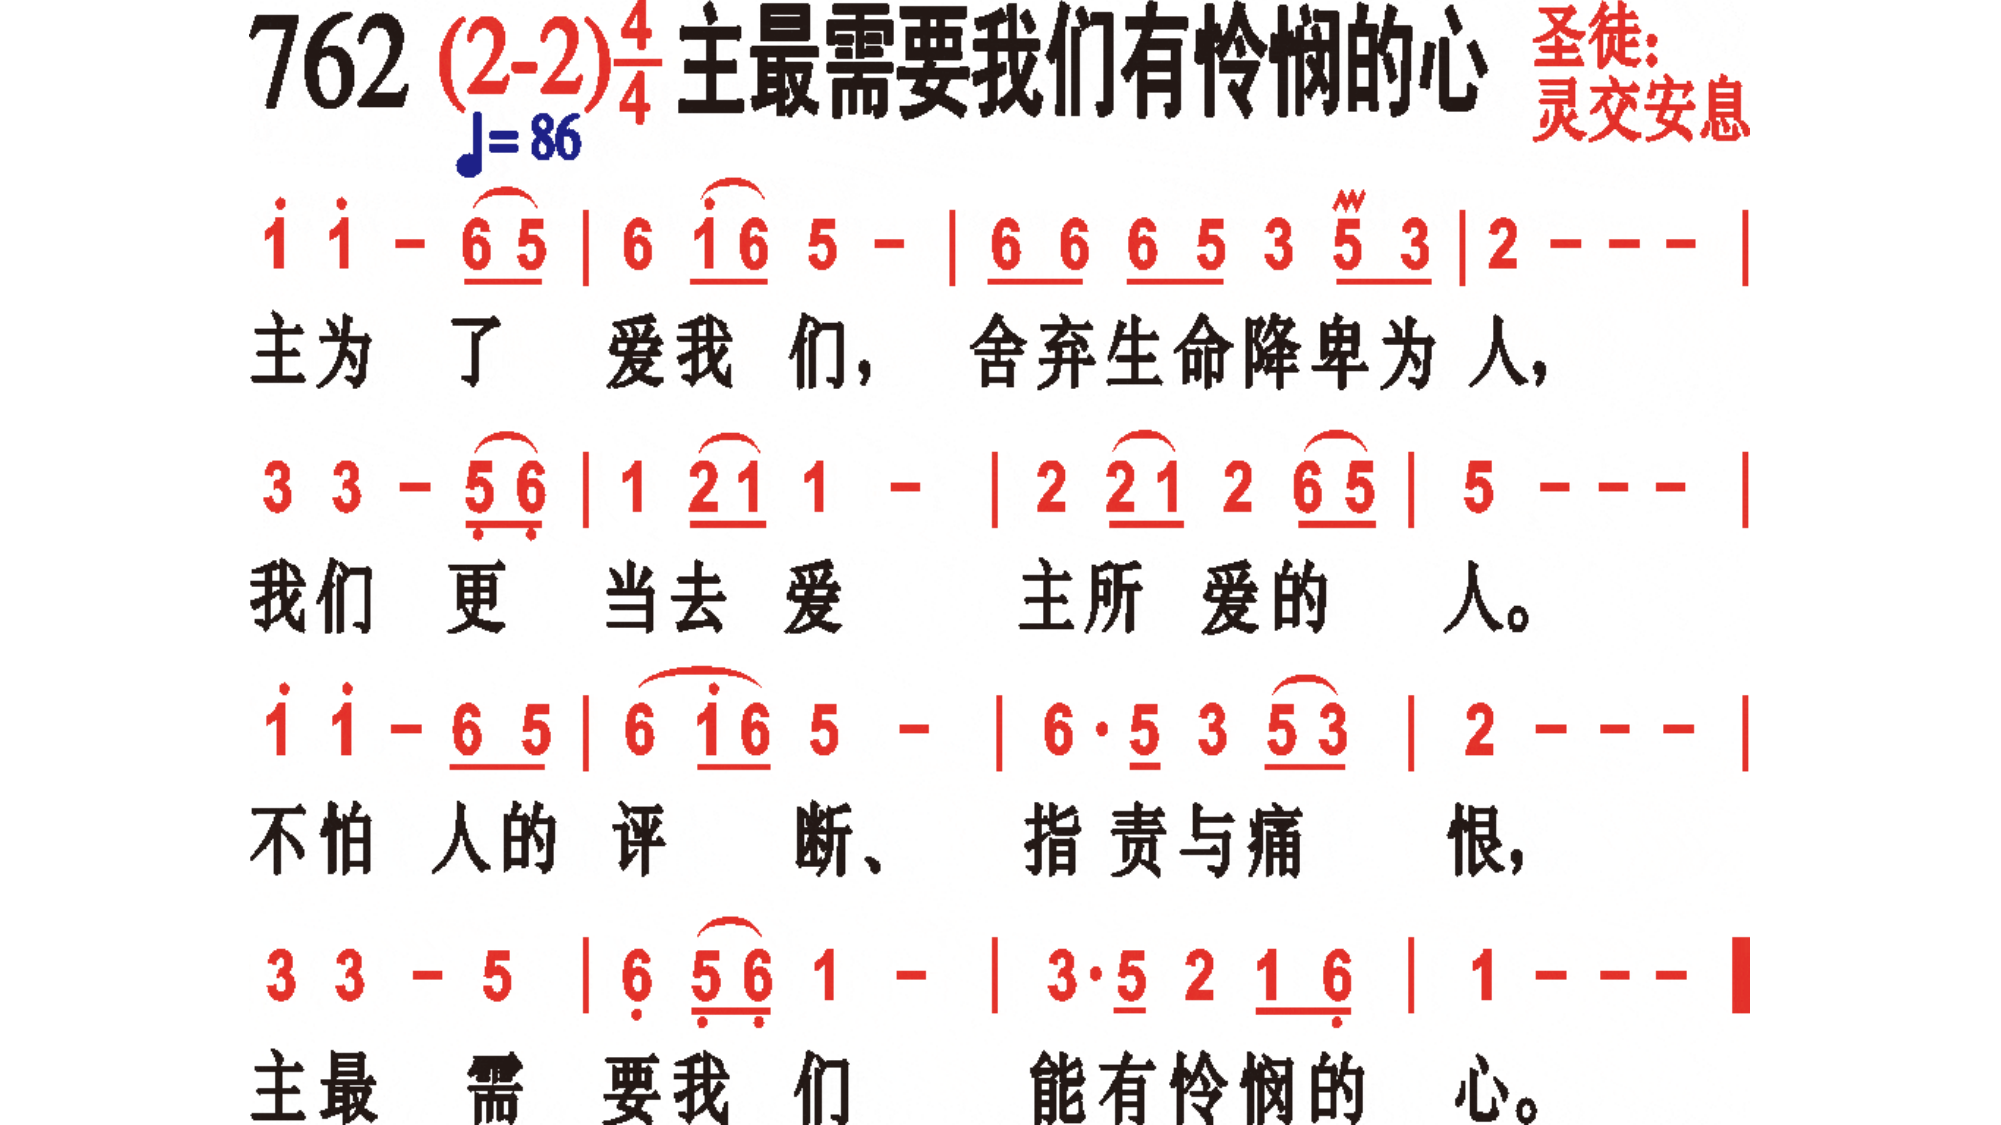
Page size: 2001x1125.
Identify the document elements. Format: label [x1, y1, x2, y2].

picture [249, 0, 1750, 1125]
